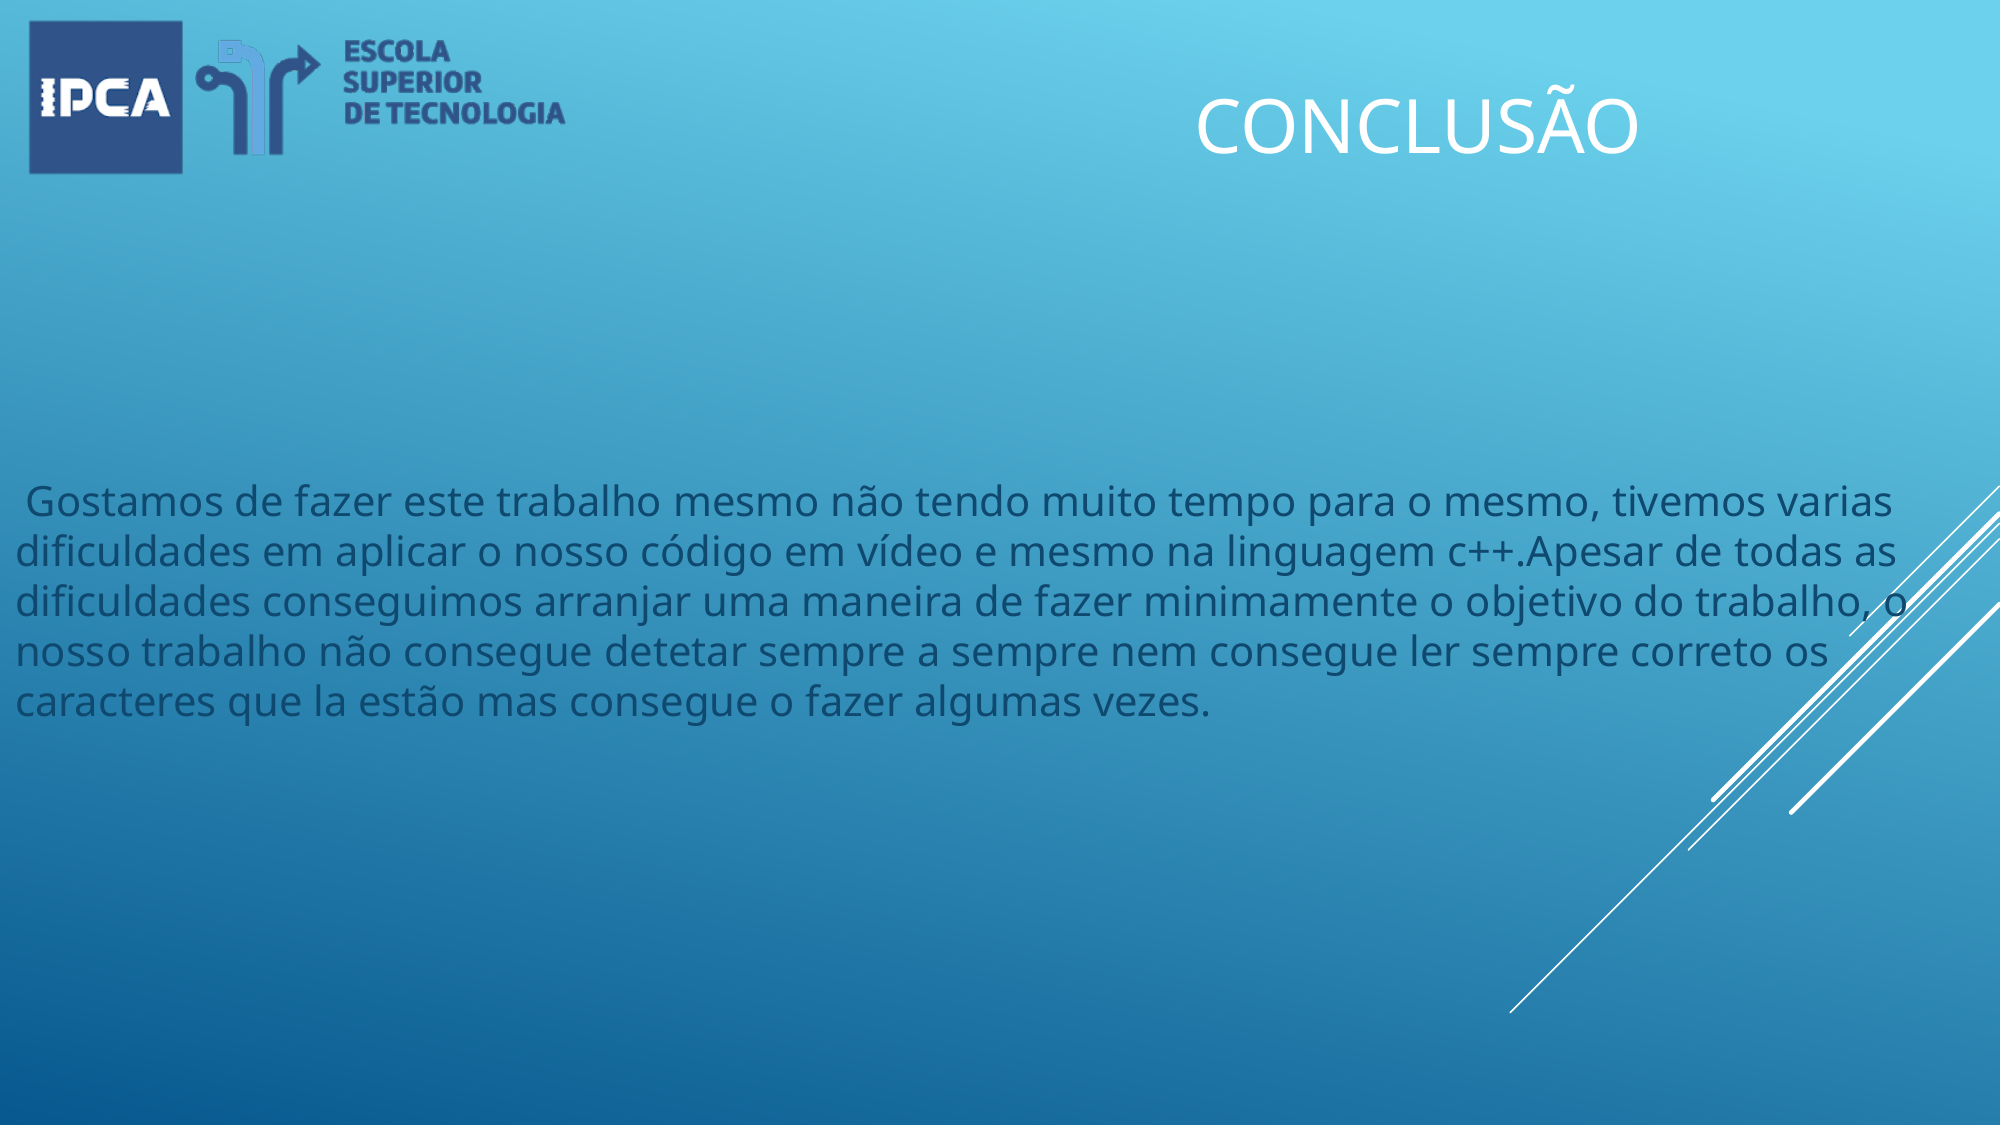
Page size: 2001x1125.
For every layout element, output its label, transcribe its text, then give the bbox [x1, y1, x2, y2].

list Gostamos de fazer este trabalho mesmo não tendo muito tempo para o mesmo, tivemos varias dificuldades em aplicar o nosso código em vídeo e mesmo na linguagem c++.Apesar de todas as dificuldades conseguimos arranjar uma maneira de fazer minimamente o objetivo do trabalho, o nosso trabalho não consegue detetar sempre a sempre nem consegue ler sempre correto os caracteres que la estão mas consegue o fazer algumas vezes. [0, 303, 1980, 897]
title Conclusão [595, 0, 1980, 248]
picture [0, 0, 595, 321]
